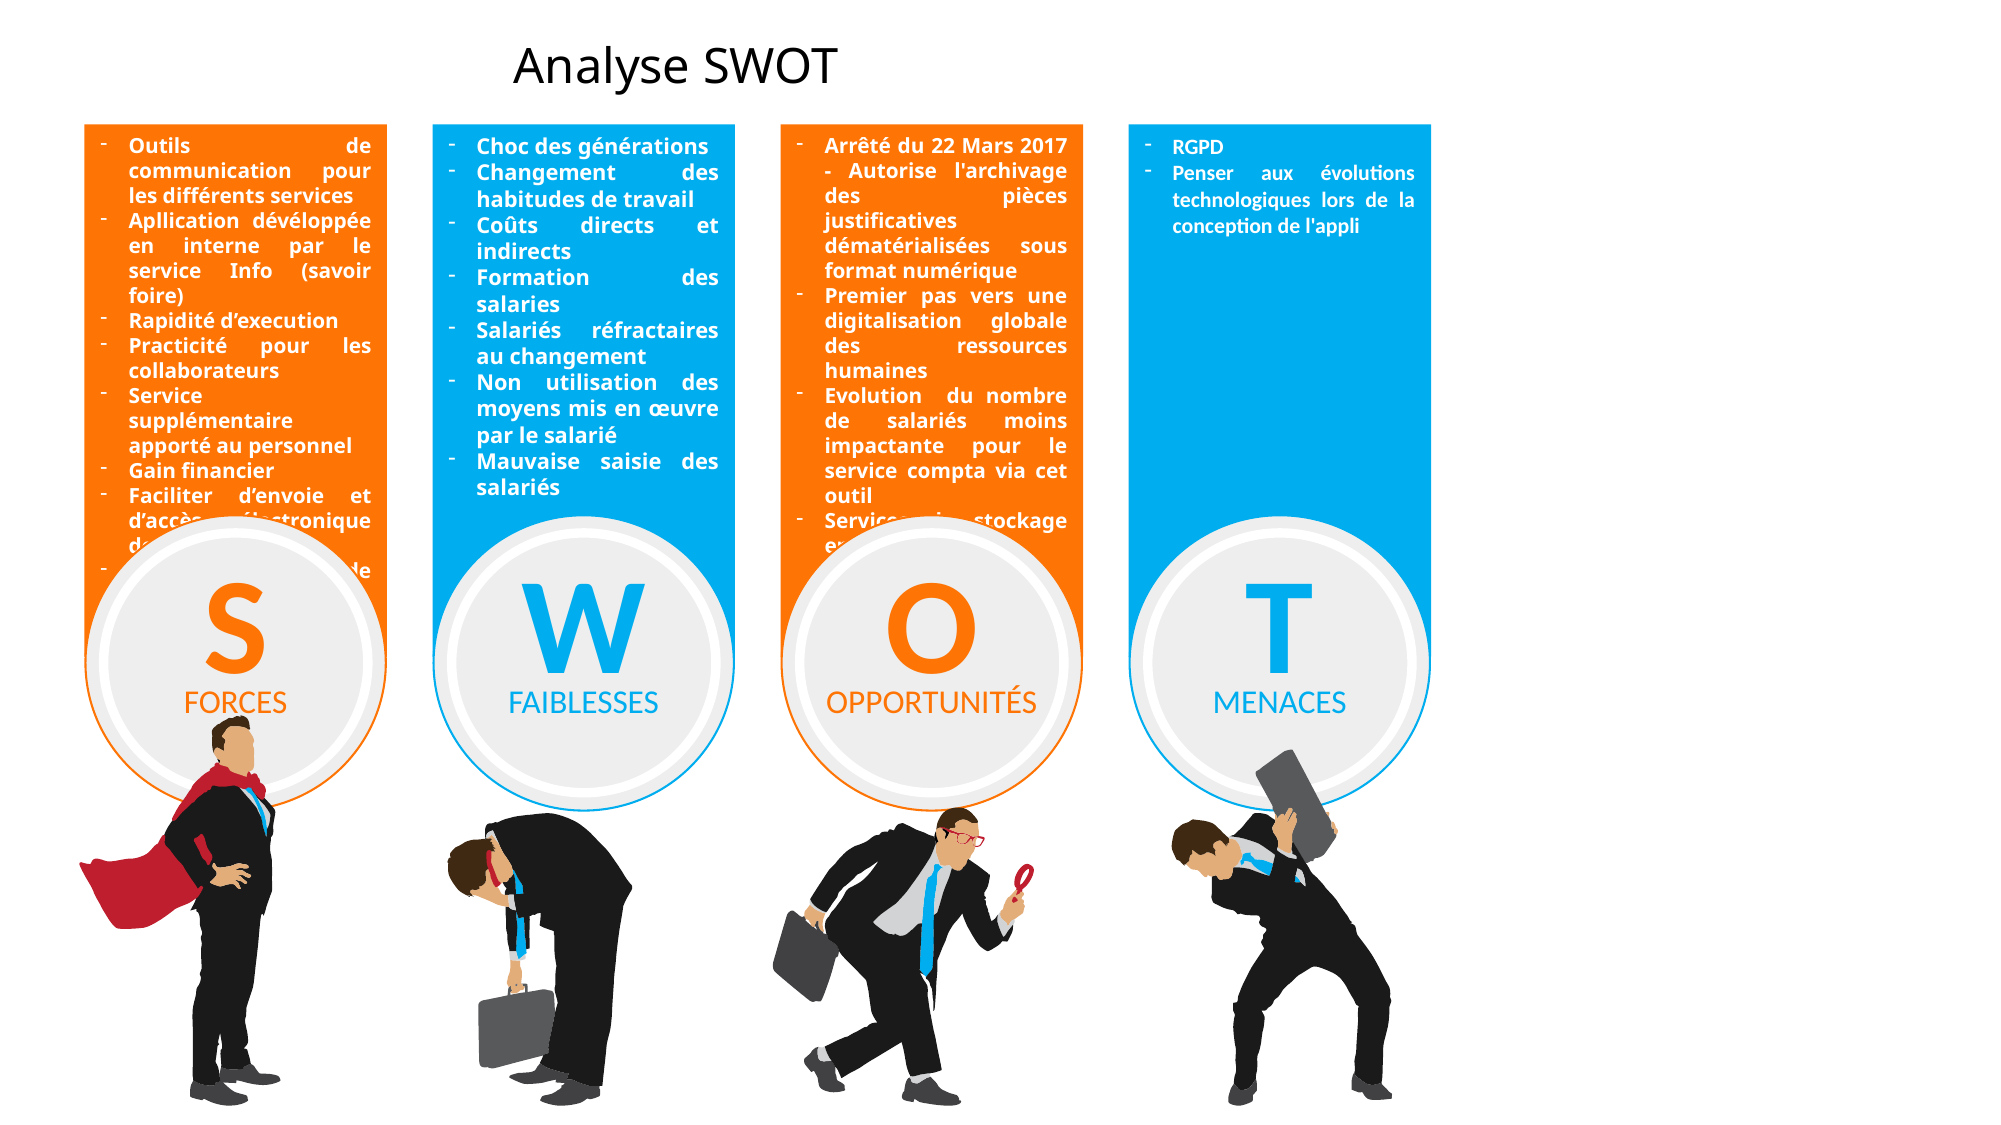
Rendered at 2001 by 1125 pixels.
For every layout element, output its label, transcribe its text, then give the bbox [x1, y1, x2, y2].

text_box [447, 813, 633, 1106]
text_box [80, 715, 281, 1106]
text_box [433, 125, 734, 811]
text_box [85, 125, 386, 811]
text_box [1129, 125, 1430, 811]
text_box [781, 125, 1082, 811]
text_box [772, 807, 1033, 1106]
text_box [1171, 749, 1392, 1106]
text_box Analyse SWOT [478, 0, 874, 102]
